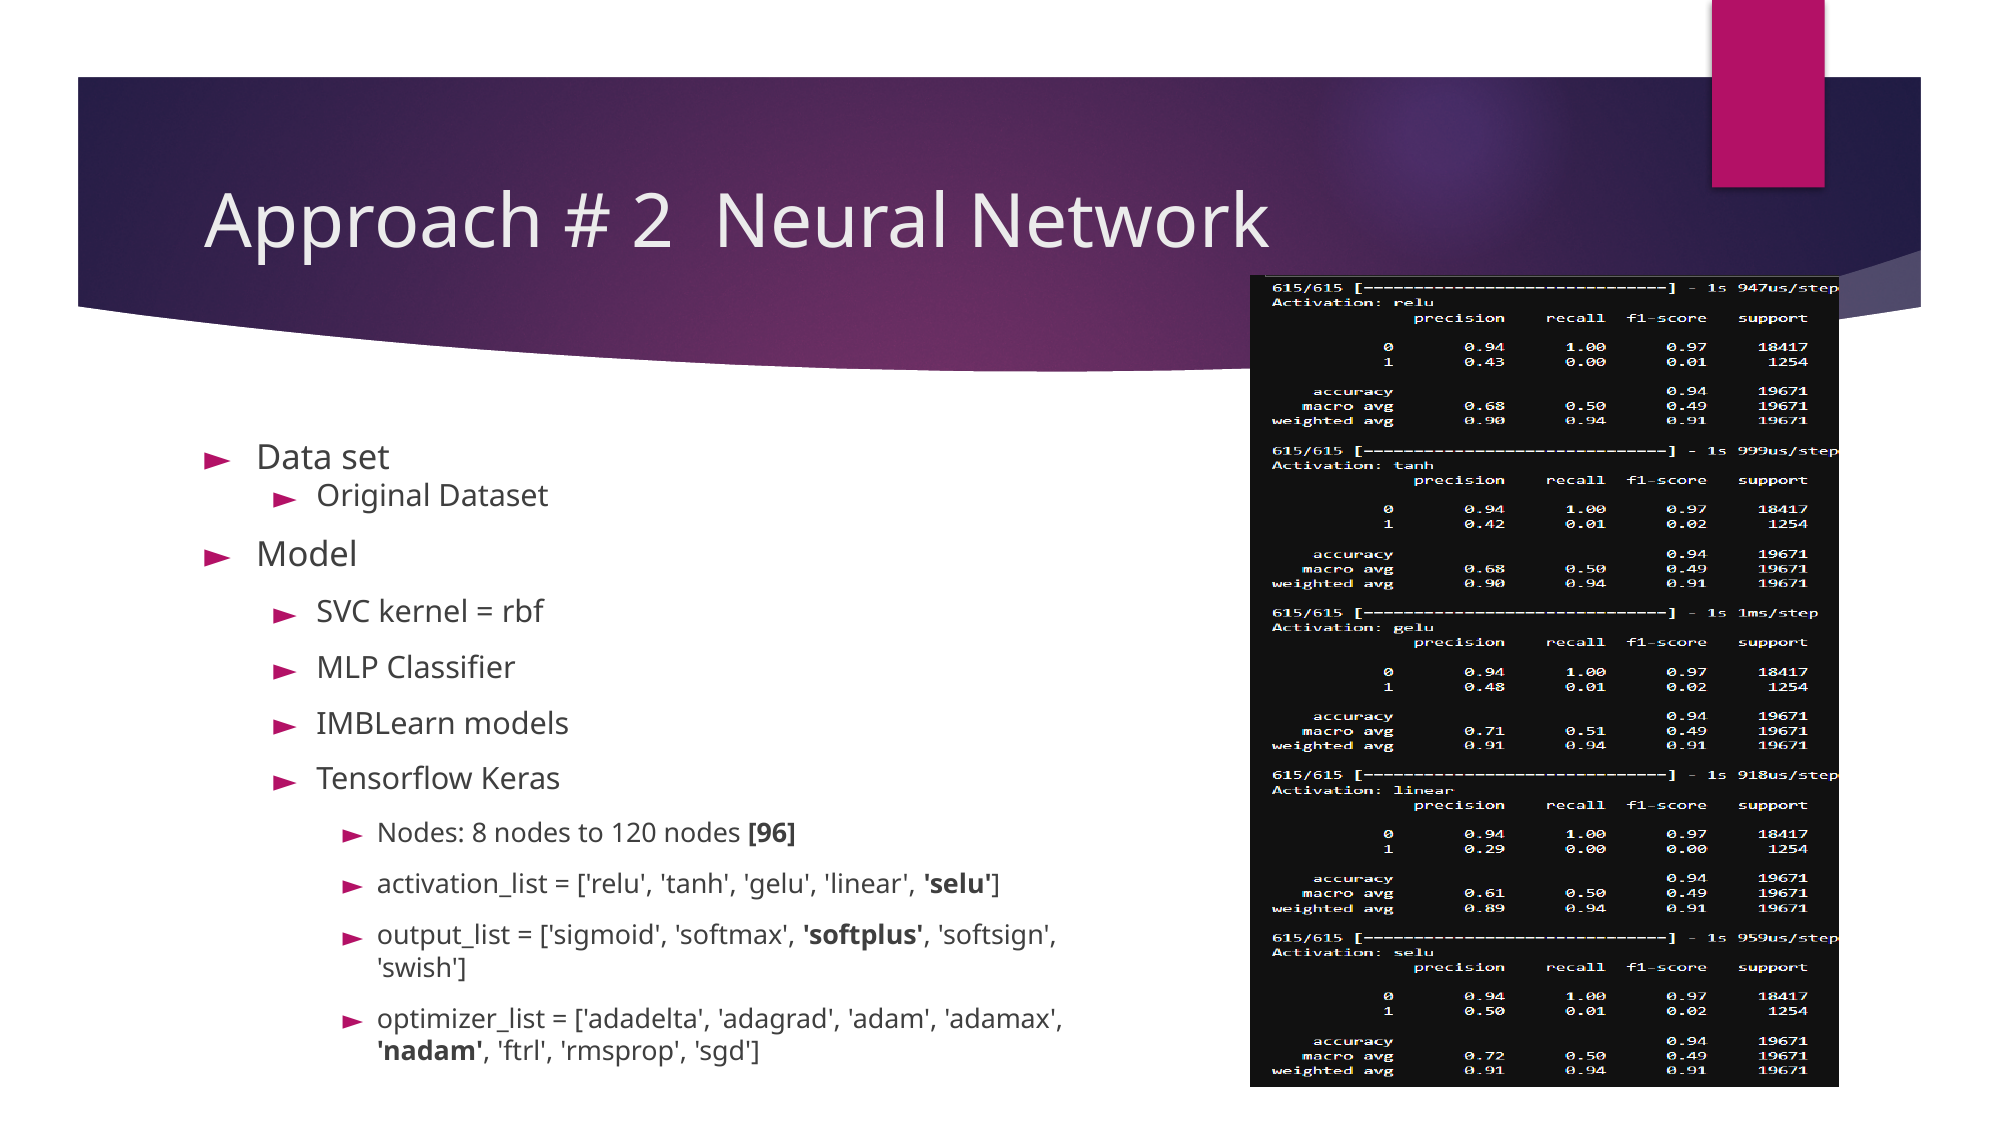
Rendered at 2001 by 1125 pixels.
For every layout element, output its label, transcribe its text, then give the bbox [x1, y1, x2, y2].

list Data set Original Dataset Model SVC kernel = rbf MLP Classifier IMBLearn models Tensorflow Keras Nodes: 8 nodes to 120 nodes [96] activation_list = ['relu', 'tanh', 'gelu', 'linear', 'selu'] output_list = ['sigmoid', 'softmax', 'softplus', 'softsign', 'swish'] optimizer_list = ['adadelta', 'adagrad', 'adam', 'adamax', 'nadam', 'ftrl', 'rmsprop', 'sgd'] [189, 427, 1142, 1076]
title Approach # 2 Neural Network [189, 159, 1627, 276]
picture [79, 78, 1920, 1087]
